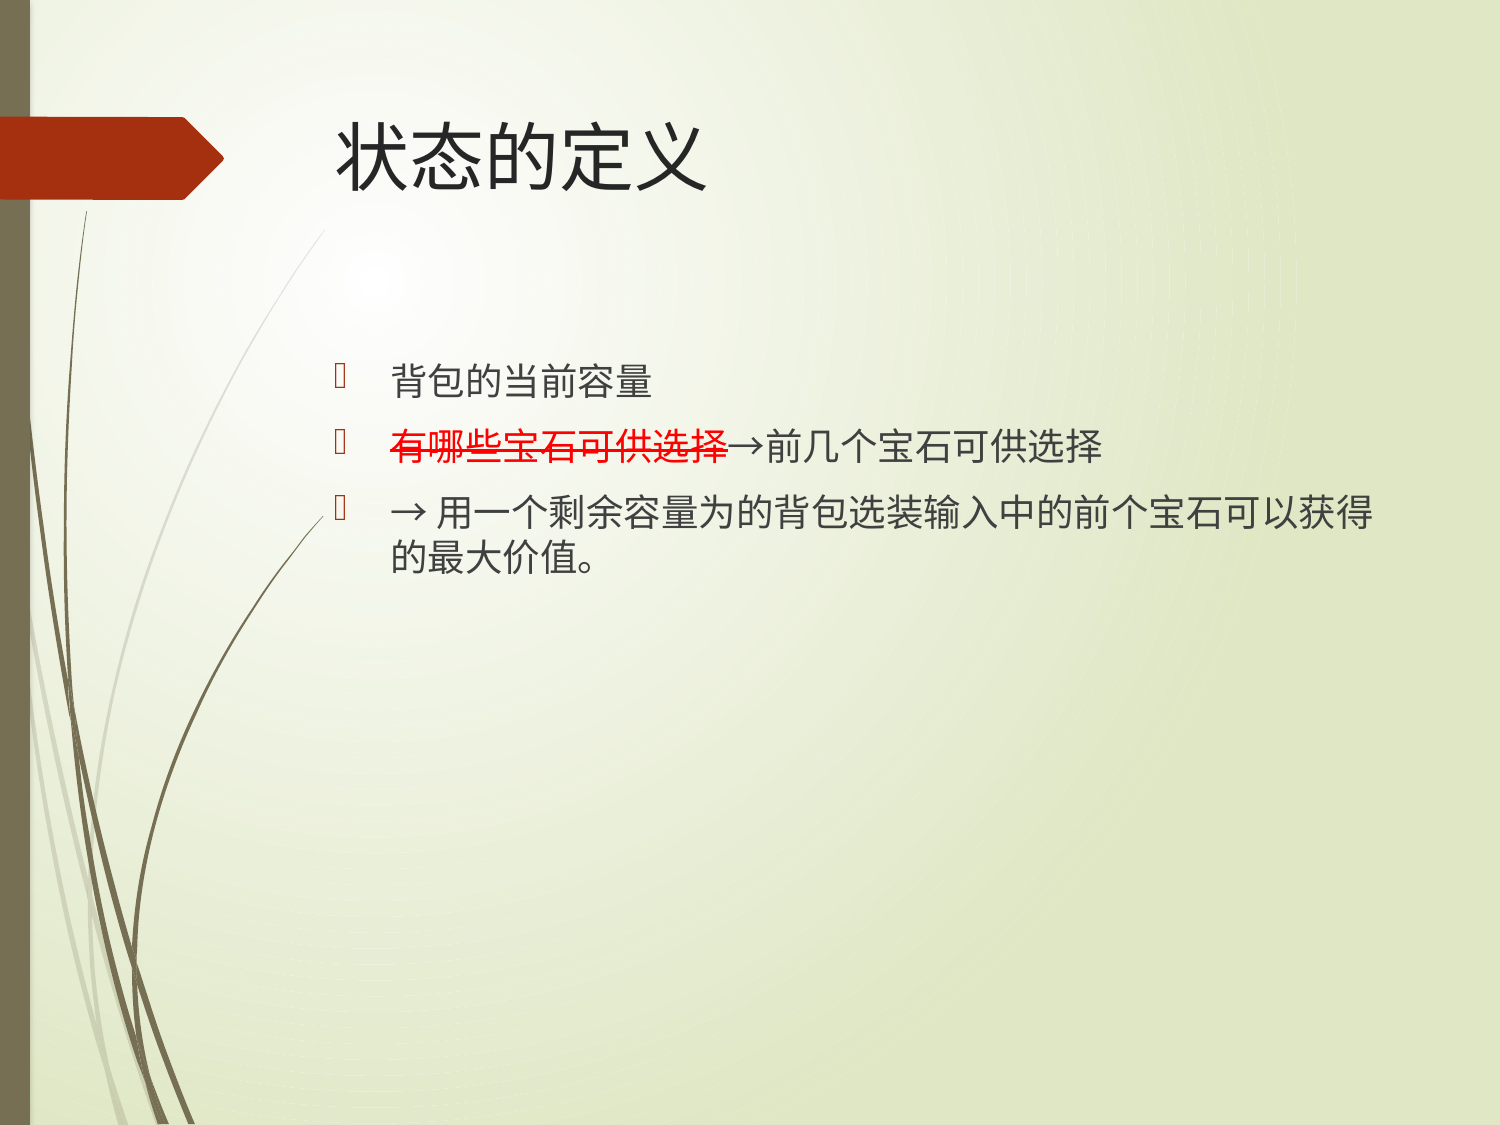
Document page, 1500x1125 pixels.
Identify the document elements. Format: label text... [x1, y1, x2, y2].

title 状态的定义 [319, 102, 1400, 313]
